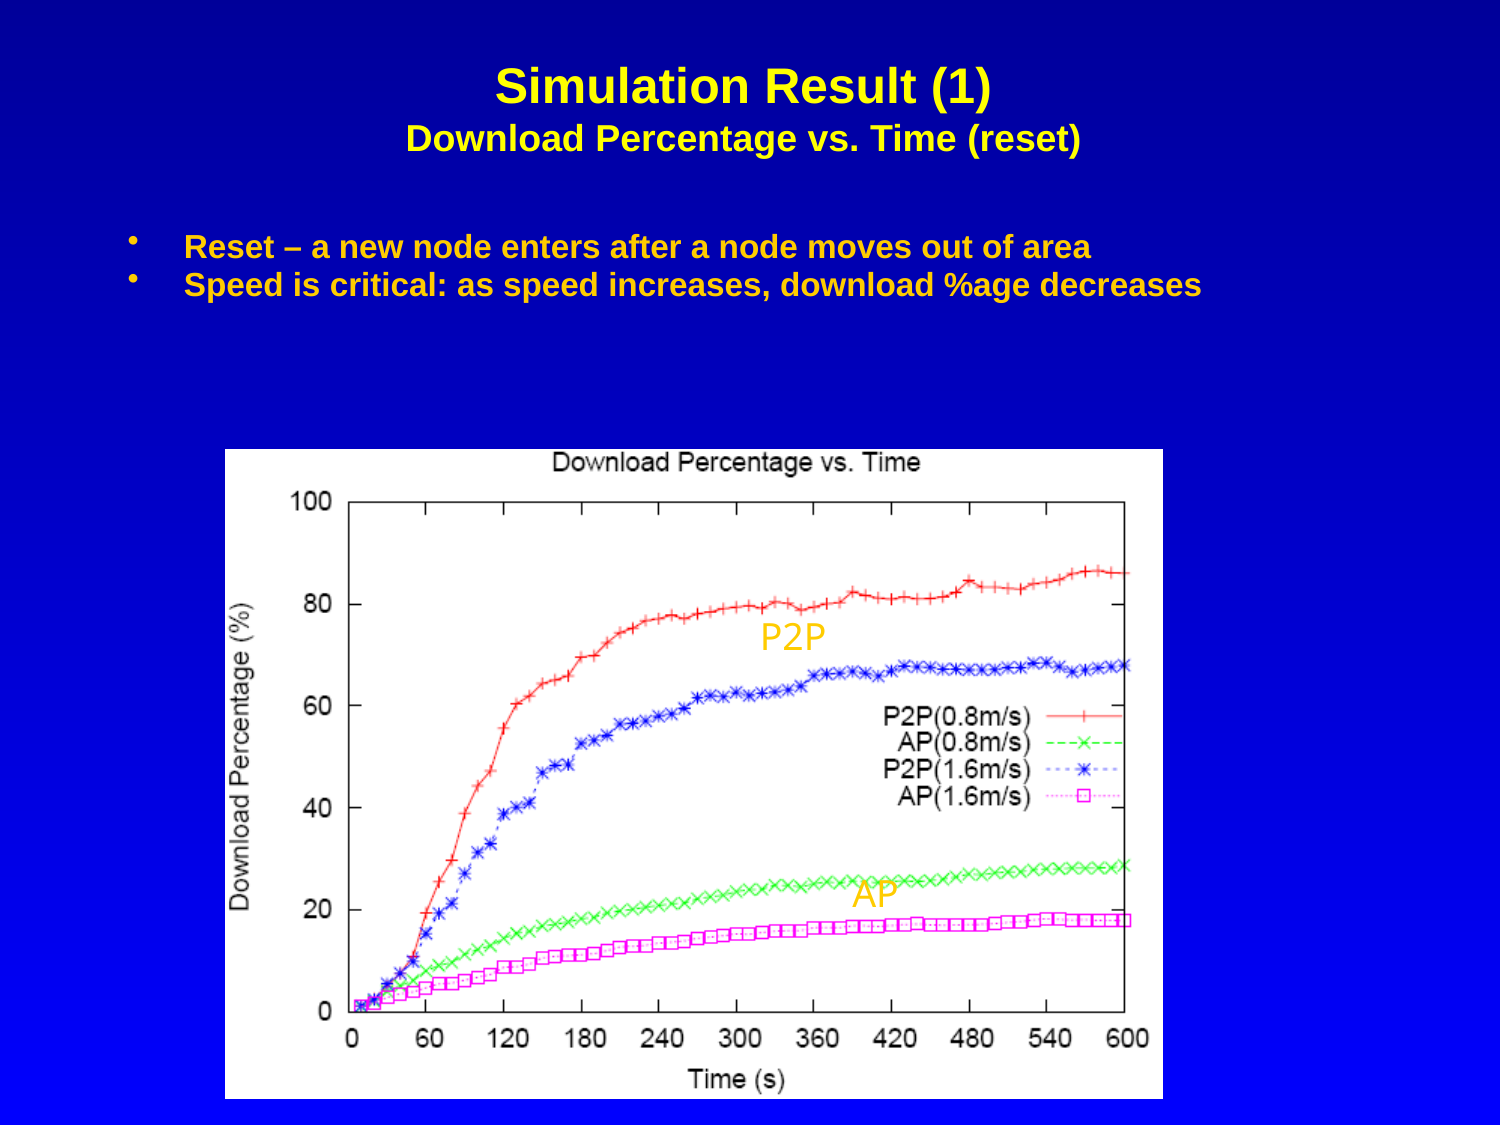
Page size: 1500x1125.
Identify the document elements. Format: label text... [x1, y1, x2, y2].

title Simulation Result (1) Download Percentage vs. Time (reset) [162, 62, 1326, 151]
list Reset – a new node enters after a node moves out of area Speed is critical: as speed increases, download %age decreases [112, 224, 1388, 411]
picture [224, 449, 1163, 1099]
